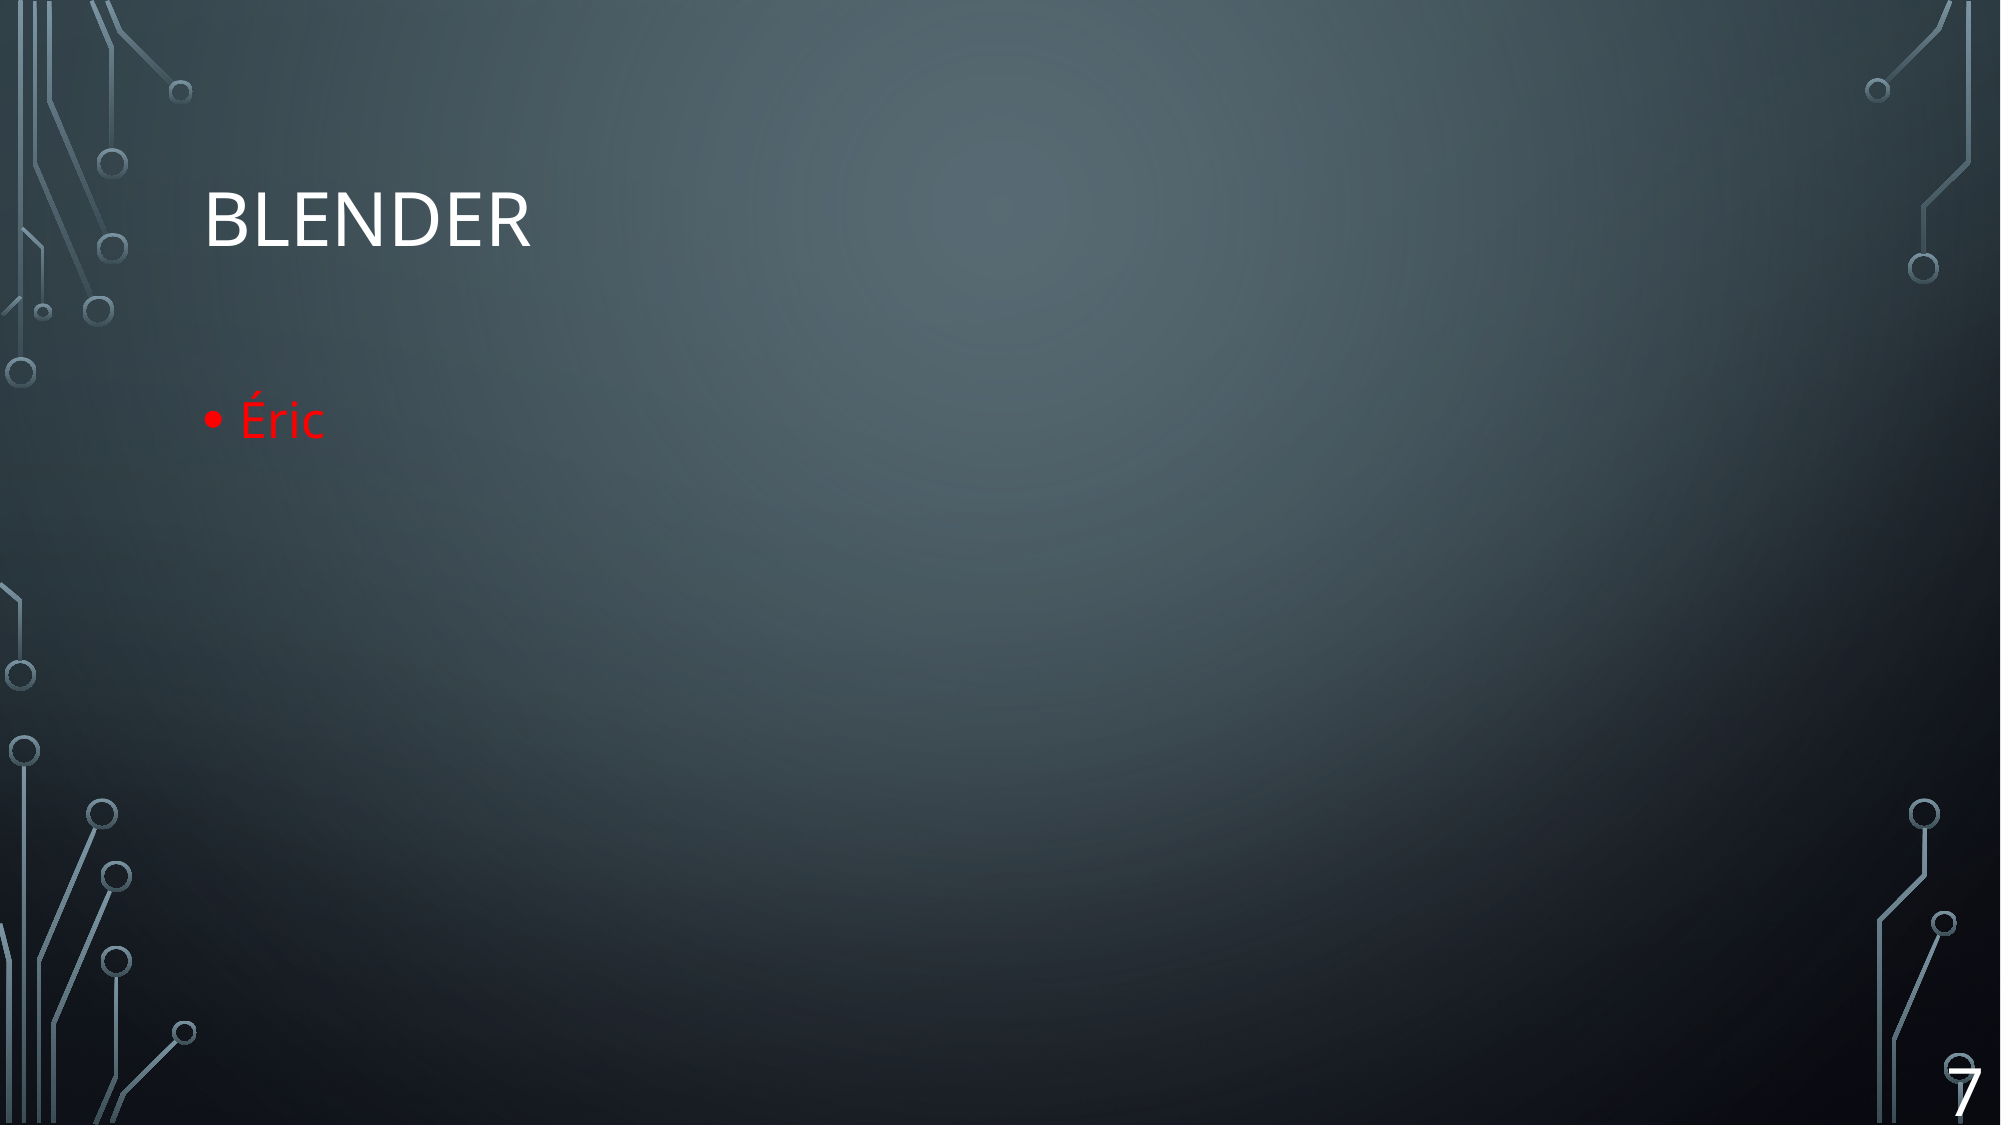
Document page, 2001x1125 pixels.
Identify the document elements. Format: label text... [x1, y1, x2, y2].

slide_number 7 [1873, 1064, 2000, 1125]
list Éric [187, 369, 1813, 950]
title Blender [187, 101, 1813, 344]
